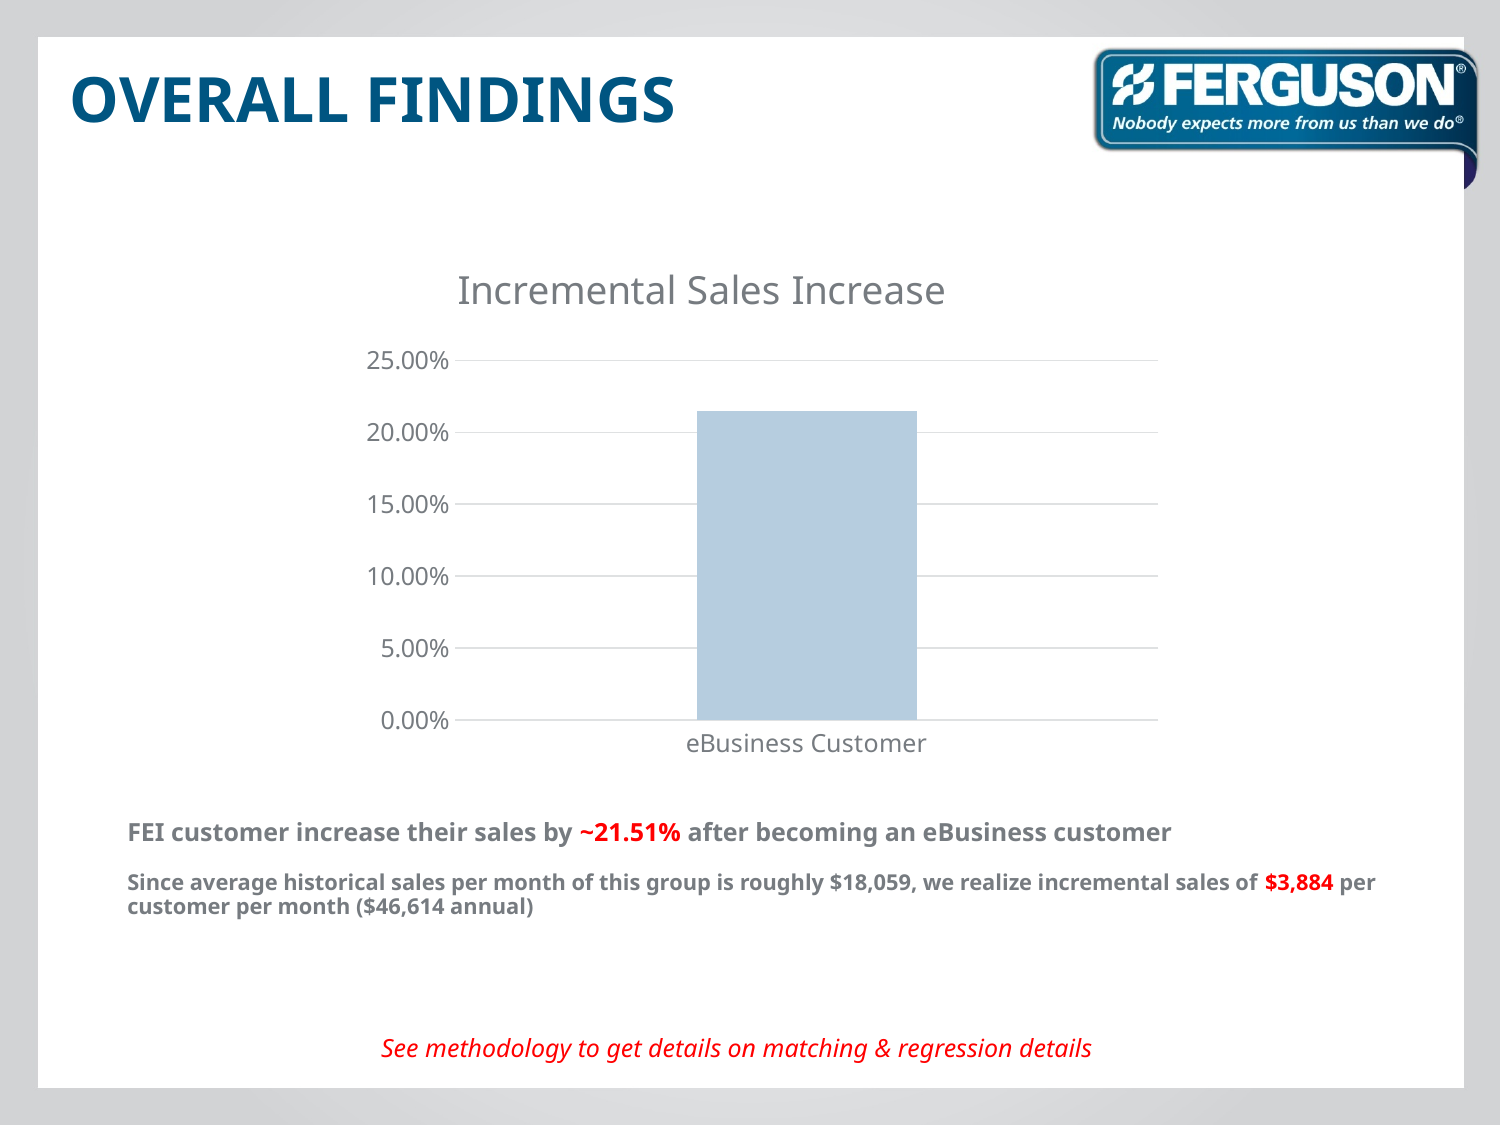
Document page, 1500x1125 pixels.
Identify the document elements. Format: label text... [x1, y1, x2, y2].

title Overall findings [69, 68, 1000, 162]
list FEI customer increase their sales by ~21.51% after becoming an eBusiness customer Since average historical sales per month of this group is roughly $18,059, we realize incremental sales of $3,884 per customer per month ($46,614 annual) [112, 812, 1463, 991]
picture [0, 0, 1500, 1125]
chart [274, 231, 1175, 771]
text_box See methodology to get details on matching & regression details [249, 1025, 1225, 1070]
